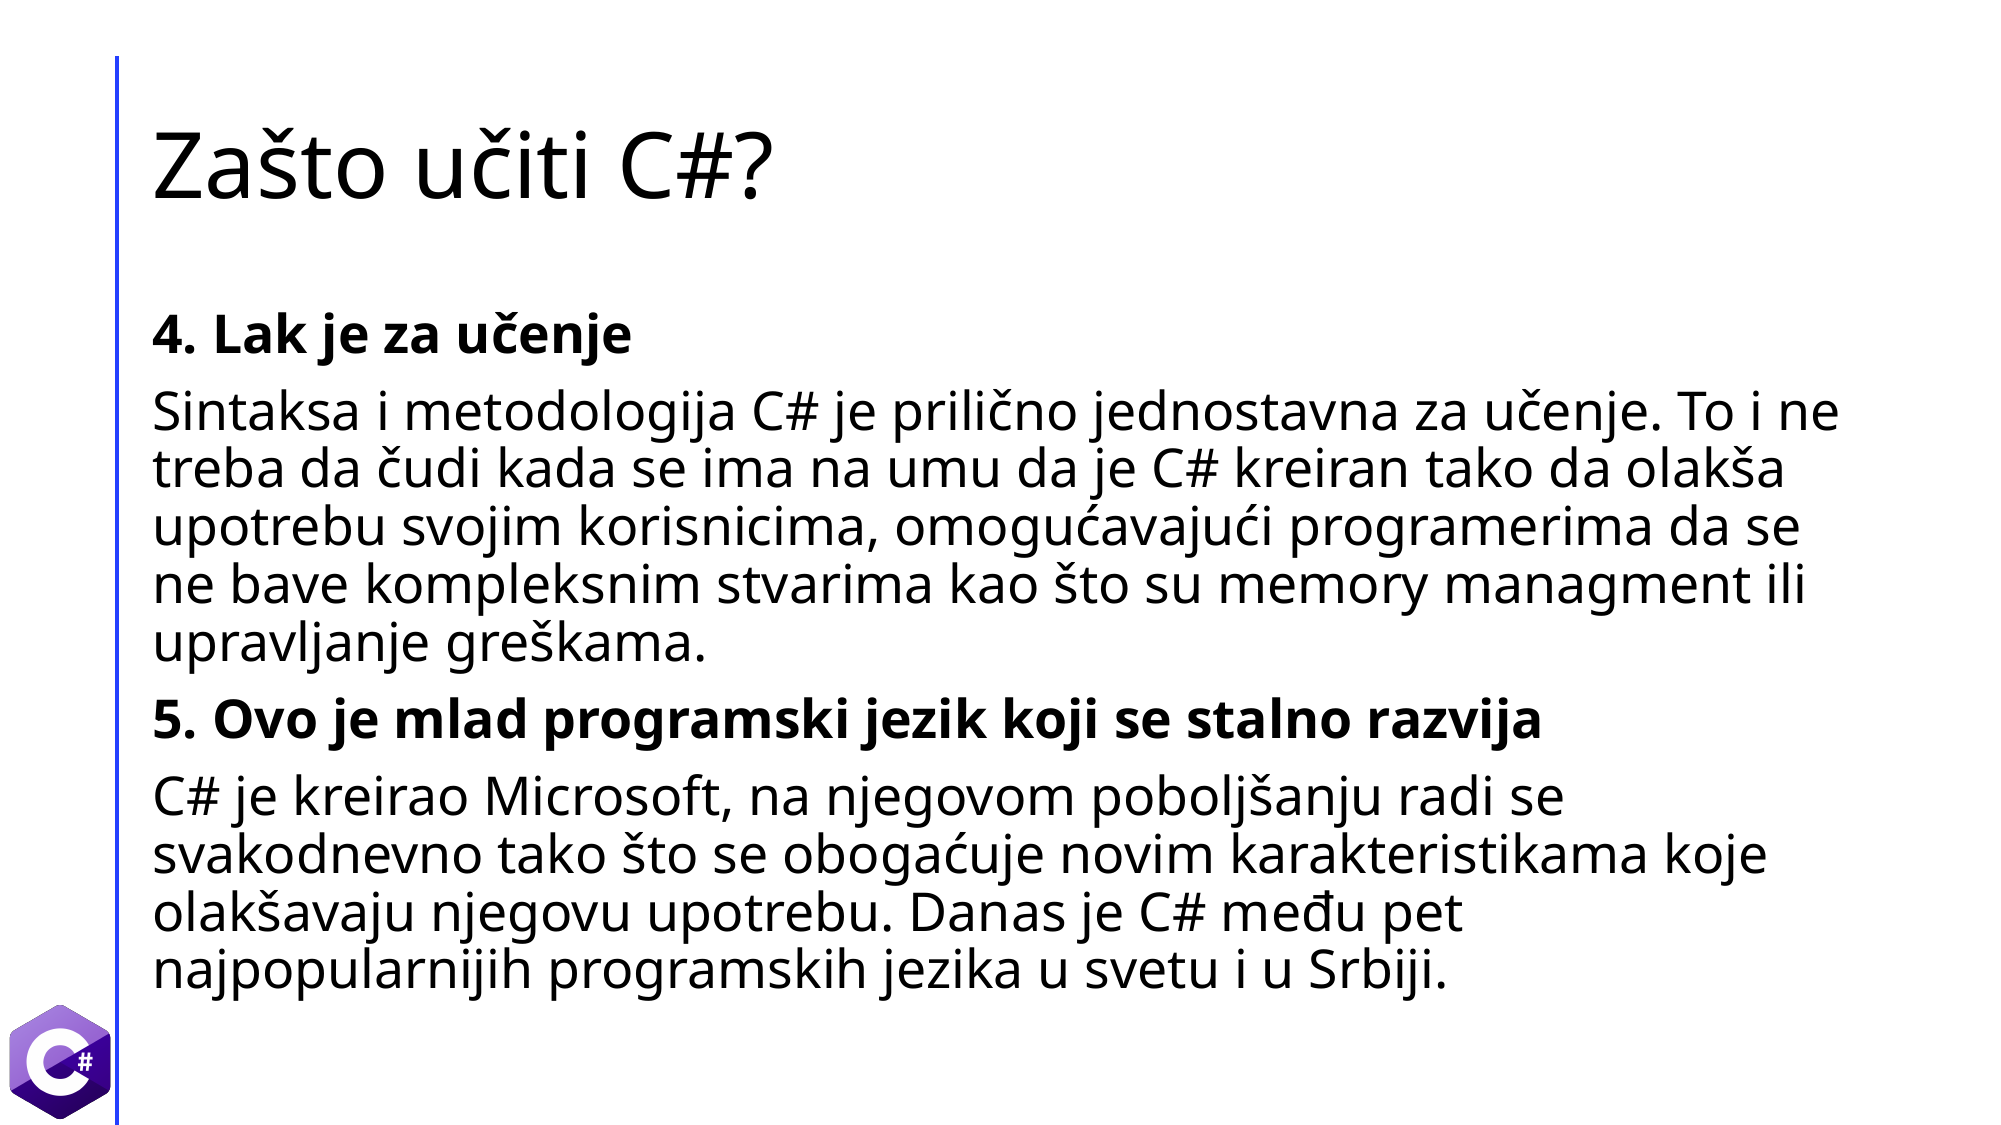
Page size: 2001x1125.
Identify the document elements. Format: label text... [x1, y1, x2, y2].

title Zašto učiti C#? [137, 59, 1863, 278]
picture [4, 1000, 116, 1124]
list 4. Lak je za učenje Sintaksa i metodologija C# je prilično jednostavna za učenje. To i ne treba da čudi kada se ima na umu da je C# kreiran tako da olakša upotrebu svojim korisnicima, omogućavajući programerima da se ne bave kompleksnim stvarima kao što su memory managment ili upravljanje greškama. 5. Ovo je mlad programski jezik koji se stalno razvija C# je kreirao Microsoft, na njegovom poboljšanju radi se svakodnevno tako što se obogaćuje novim karakteristikama koje olakšavaju njegovu upotrebu. Danas je C# među pet najpopularnijih programskih jezika u svetu i u Srbiji. [137, 299, 1863, 1014]
